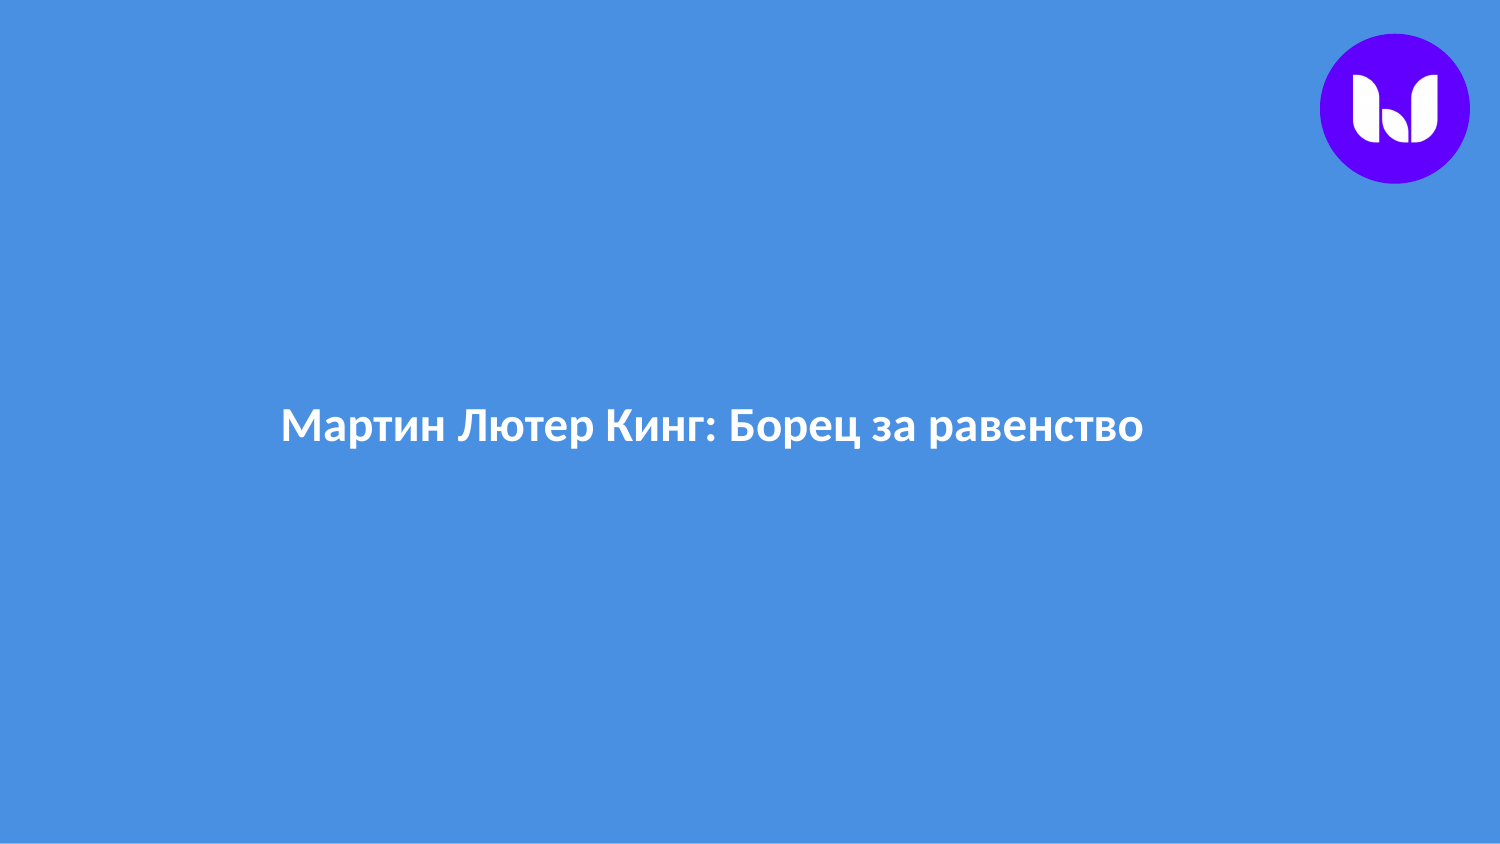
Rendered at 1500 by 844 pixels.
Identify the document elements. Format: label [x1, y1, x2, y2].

picture [1319, 33, 1470, 184]
text_box [0, 0, 1500, 844]
